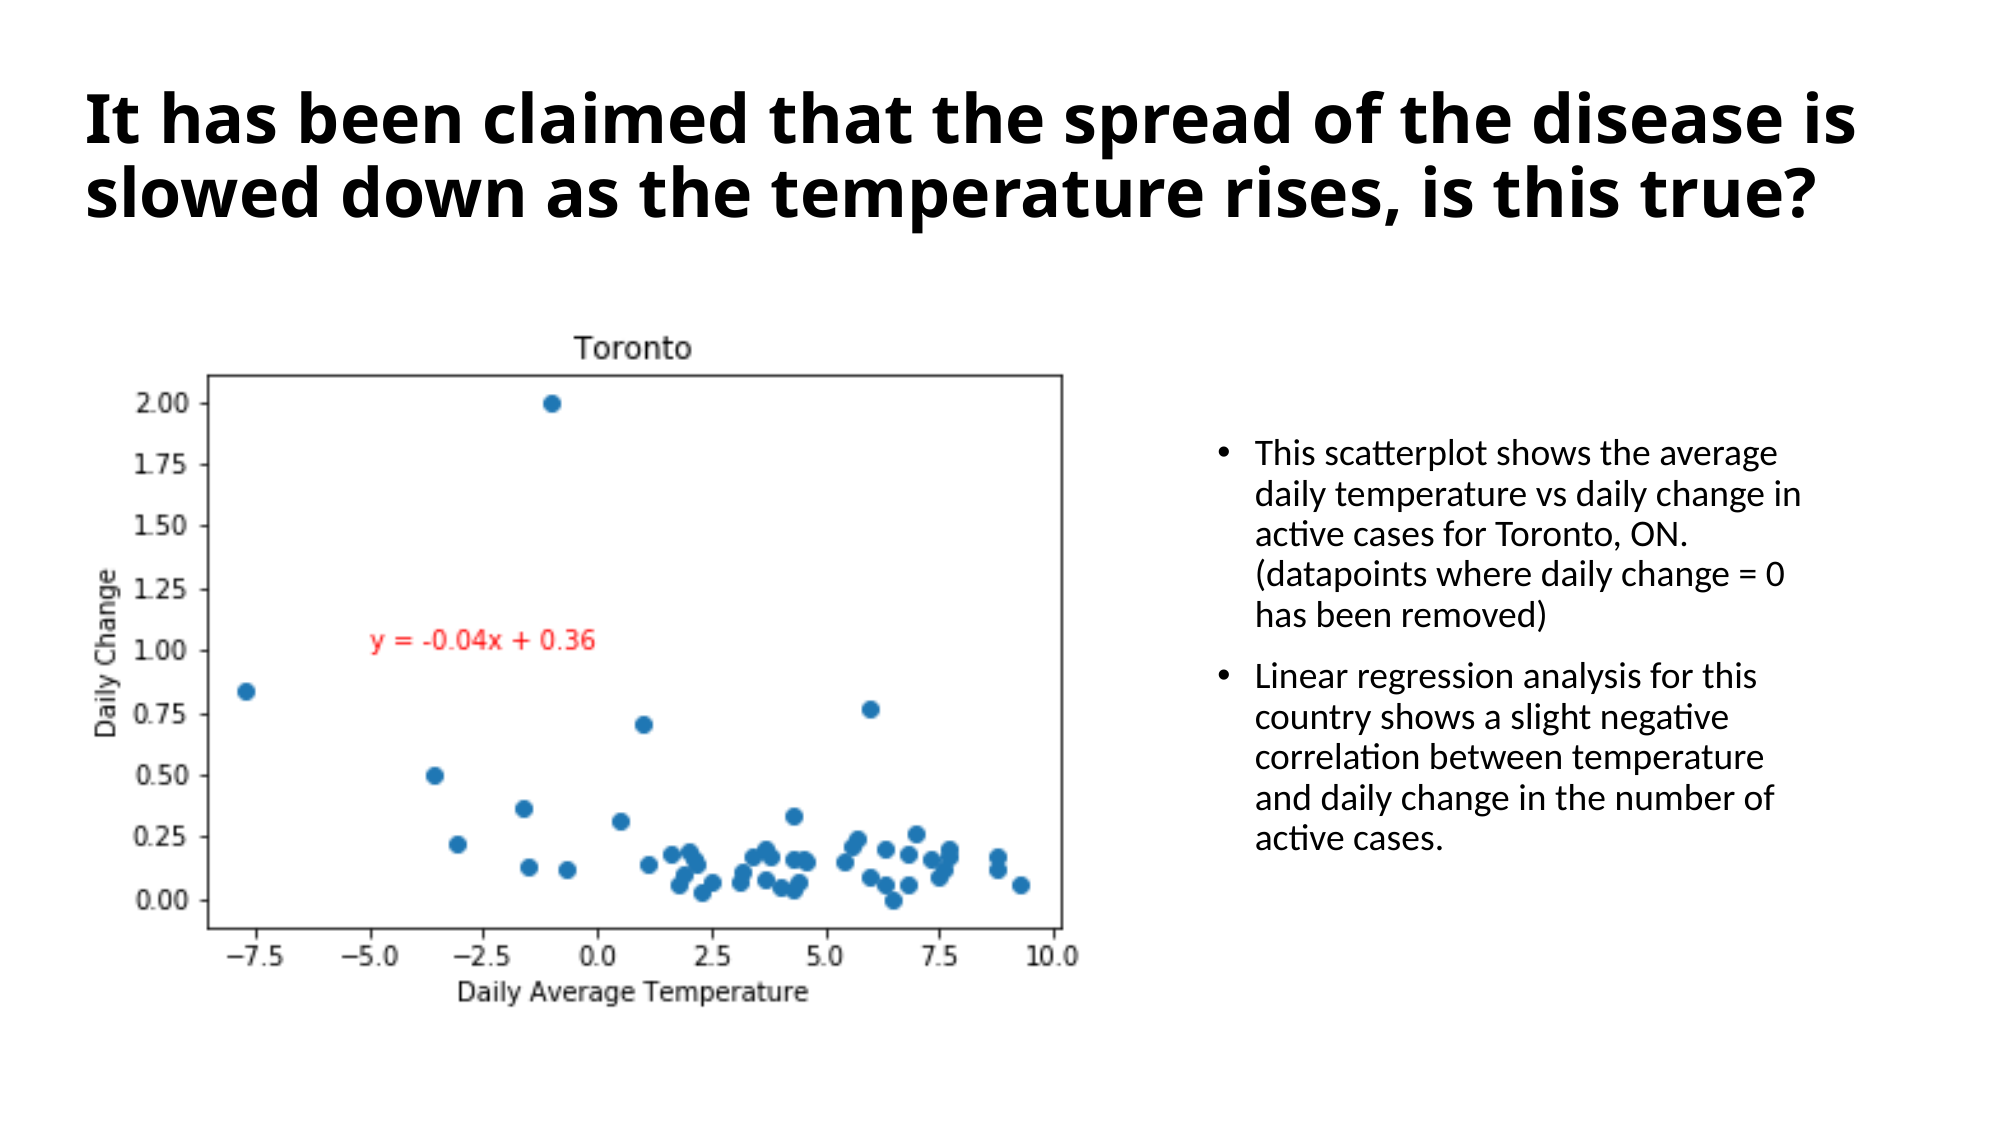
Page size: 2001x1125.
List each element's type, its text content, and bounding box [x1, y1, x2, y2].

list This scatterplot shows the average daily temperature vs daily change in active cases for Toronto, ON. (datapoints where daily change = 0 has been removed) Linear regression analysis for this country shows a slight negative correlation between temperature and daily change in the number of active cases. [1192, 267, 1841, 1020]
title It has been claimed that the spread of the disease is slowed down as the temperature rises, is this true? [70, 67, 1908, 249]
picture [70, 286, 1171, 1020]
